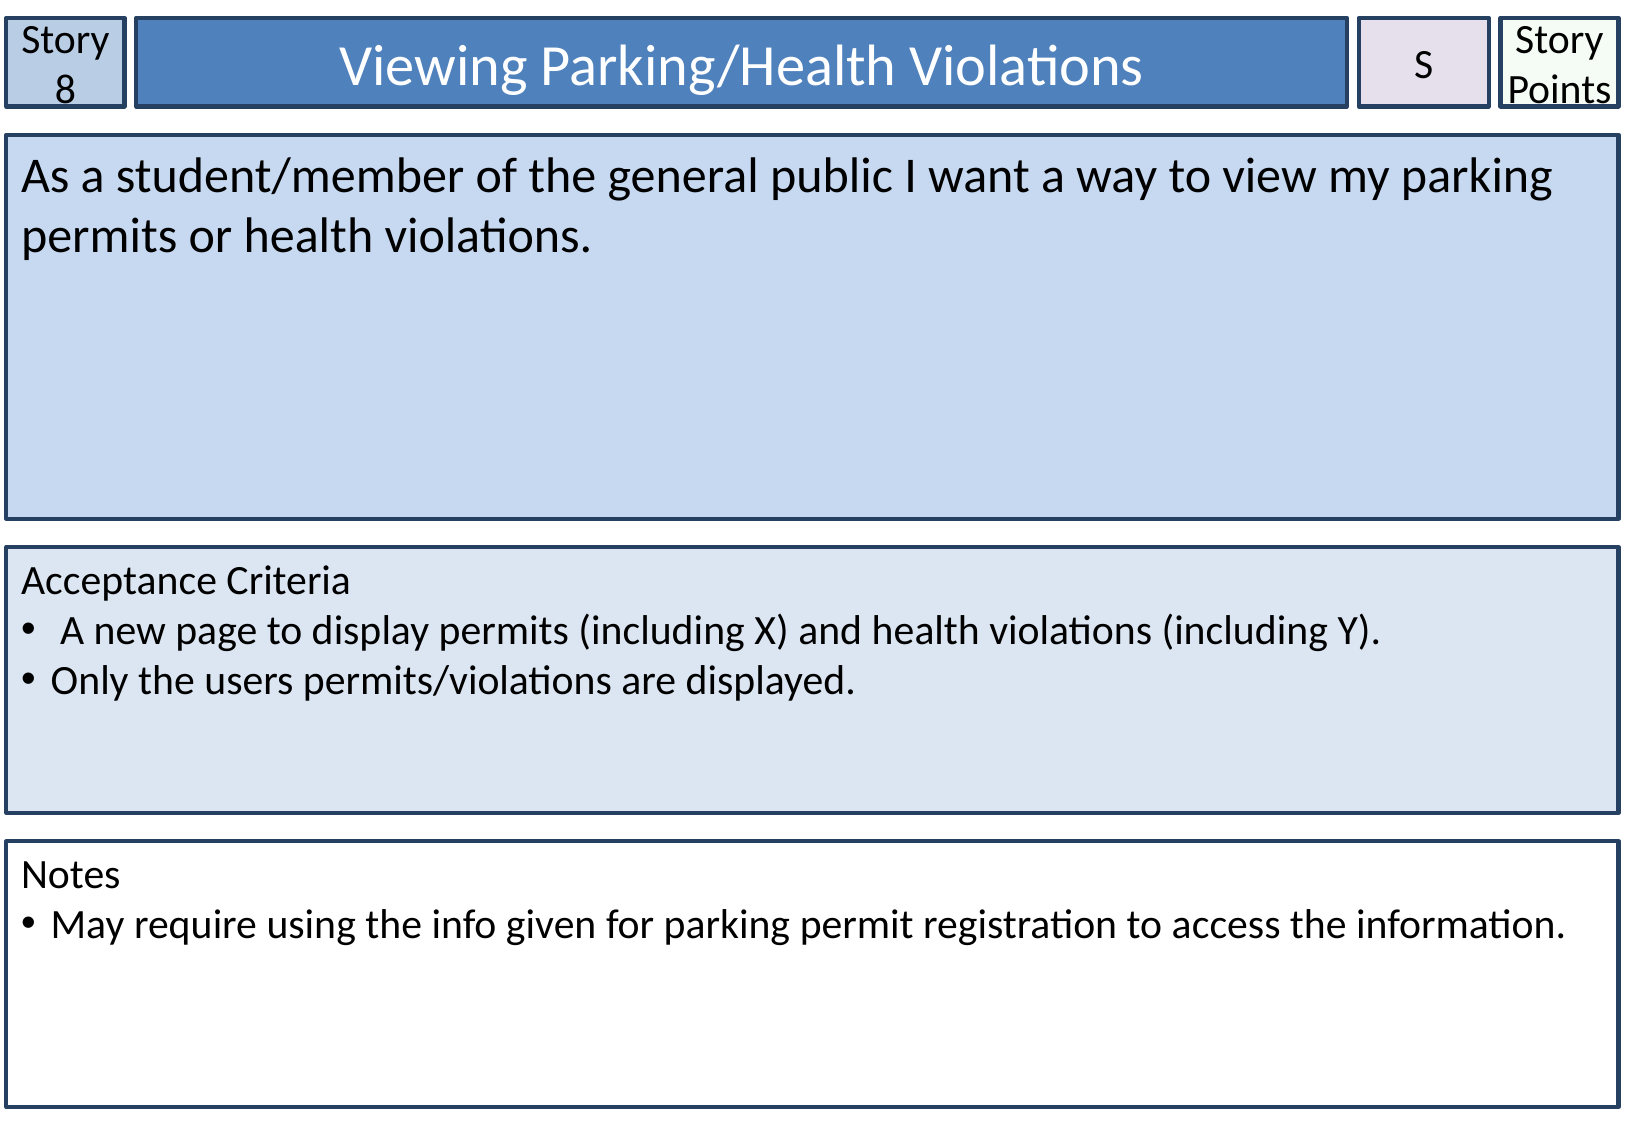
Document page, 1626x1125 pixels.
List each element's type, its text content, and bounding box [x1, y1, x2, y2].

text_box Acceptance Criteria A new page to display permits (including X) and health violations (including Y). Only the users permits/violations are displayed. [4, 545, 1621, 815]
text_box Notes May require using the info given for parking permit registration to access the information. [4, 839, 1621, 1109]
text_box S [1357, 16, 1491, 109]
text_box As a student/member of the general public I want a way to view my parking permits or health violations. [4, 133, 1621, 521]
text_box Story Points [1498, 16, 1621, 109]
text_box Viewing Parking/Health Violations [134, 16, 1349, 109]
text_box Story 8 [4, 16, 127, 109]
